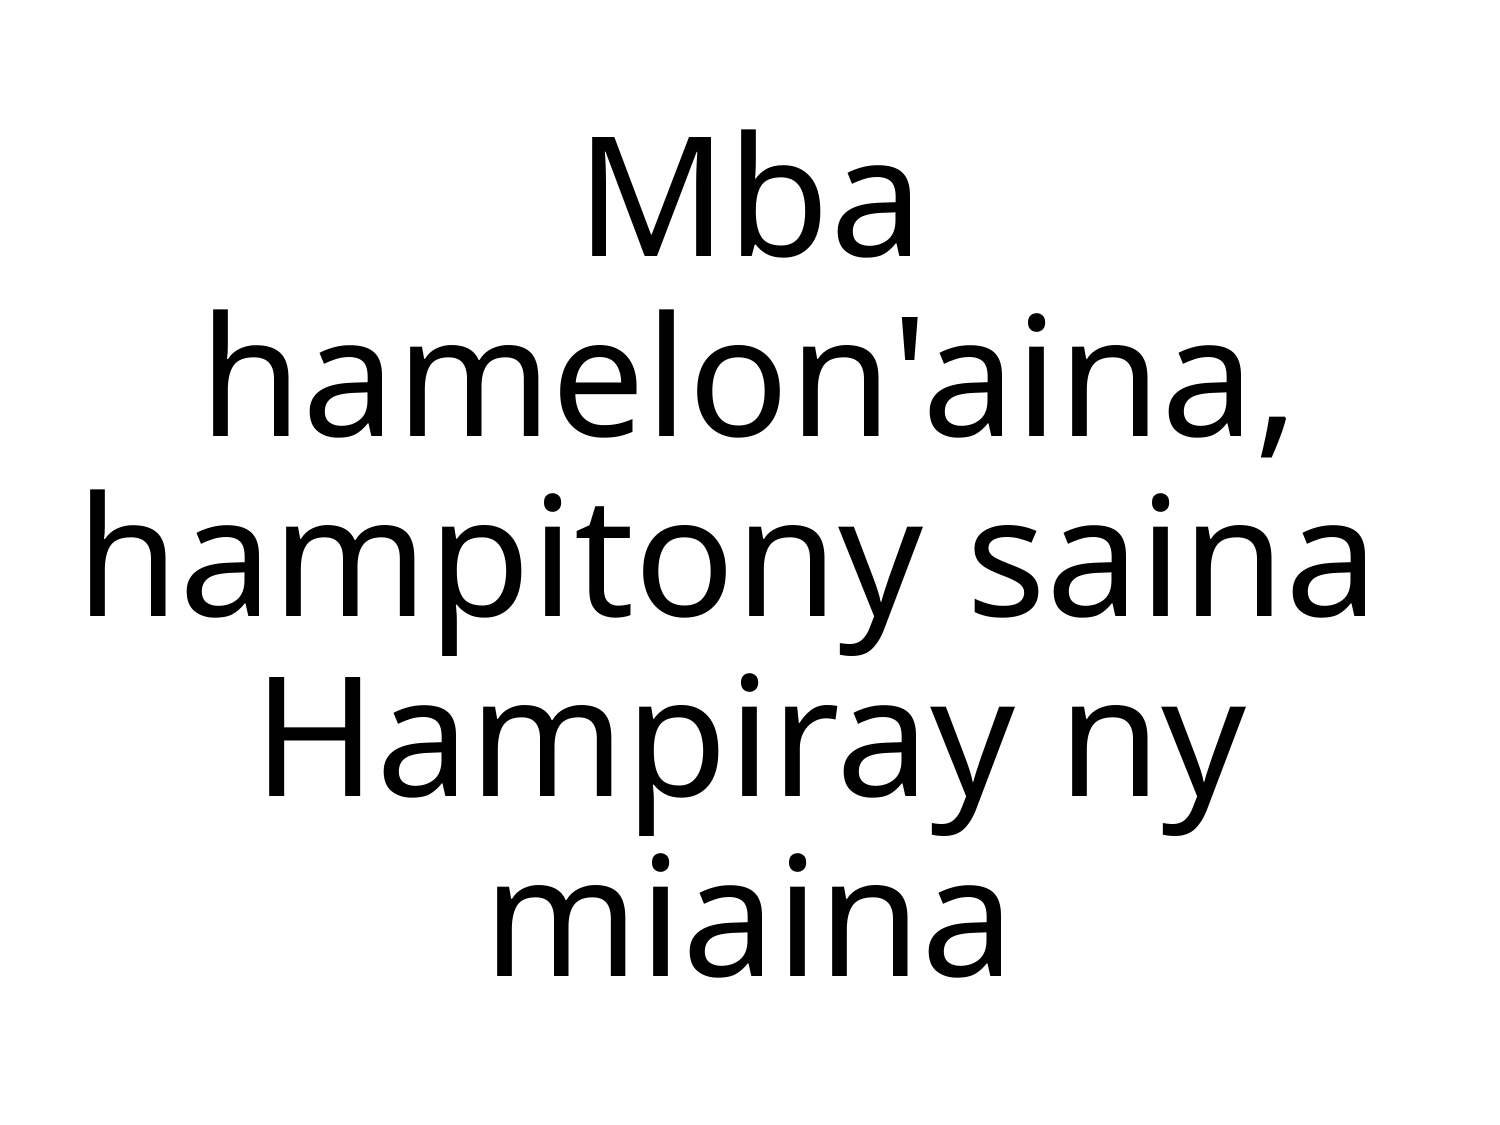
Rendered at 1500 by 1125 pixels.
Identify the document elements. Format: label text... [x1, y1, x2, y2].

title Mba hamelon'aina, hampitony saina Hampiray ny miaina [0, 453, 1500, 672]
